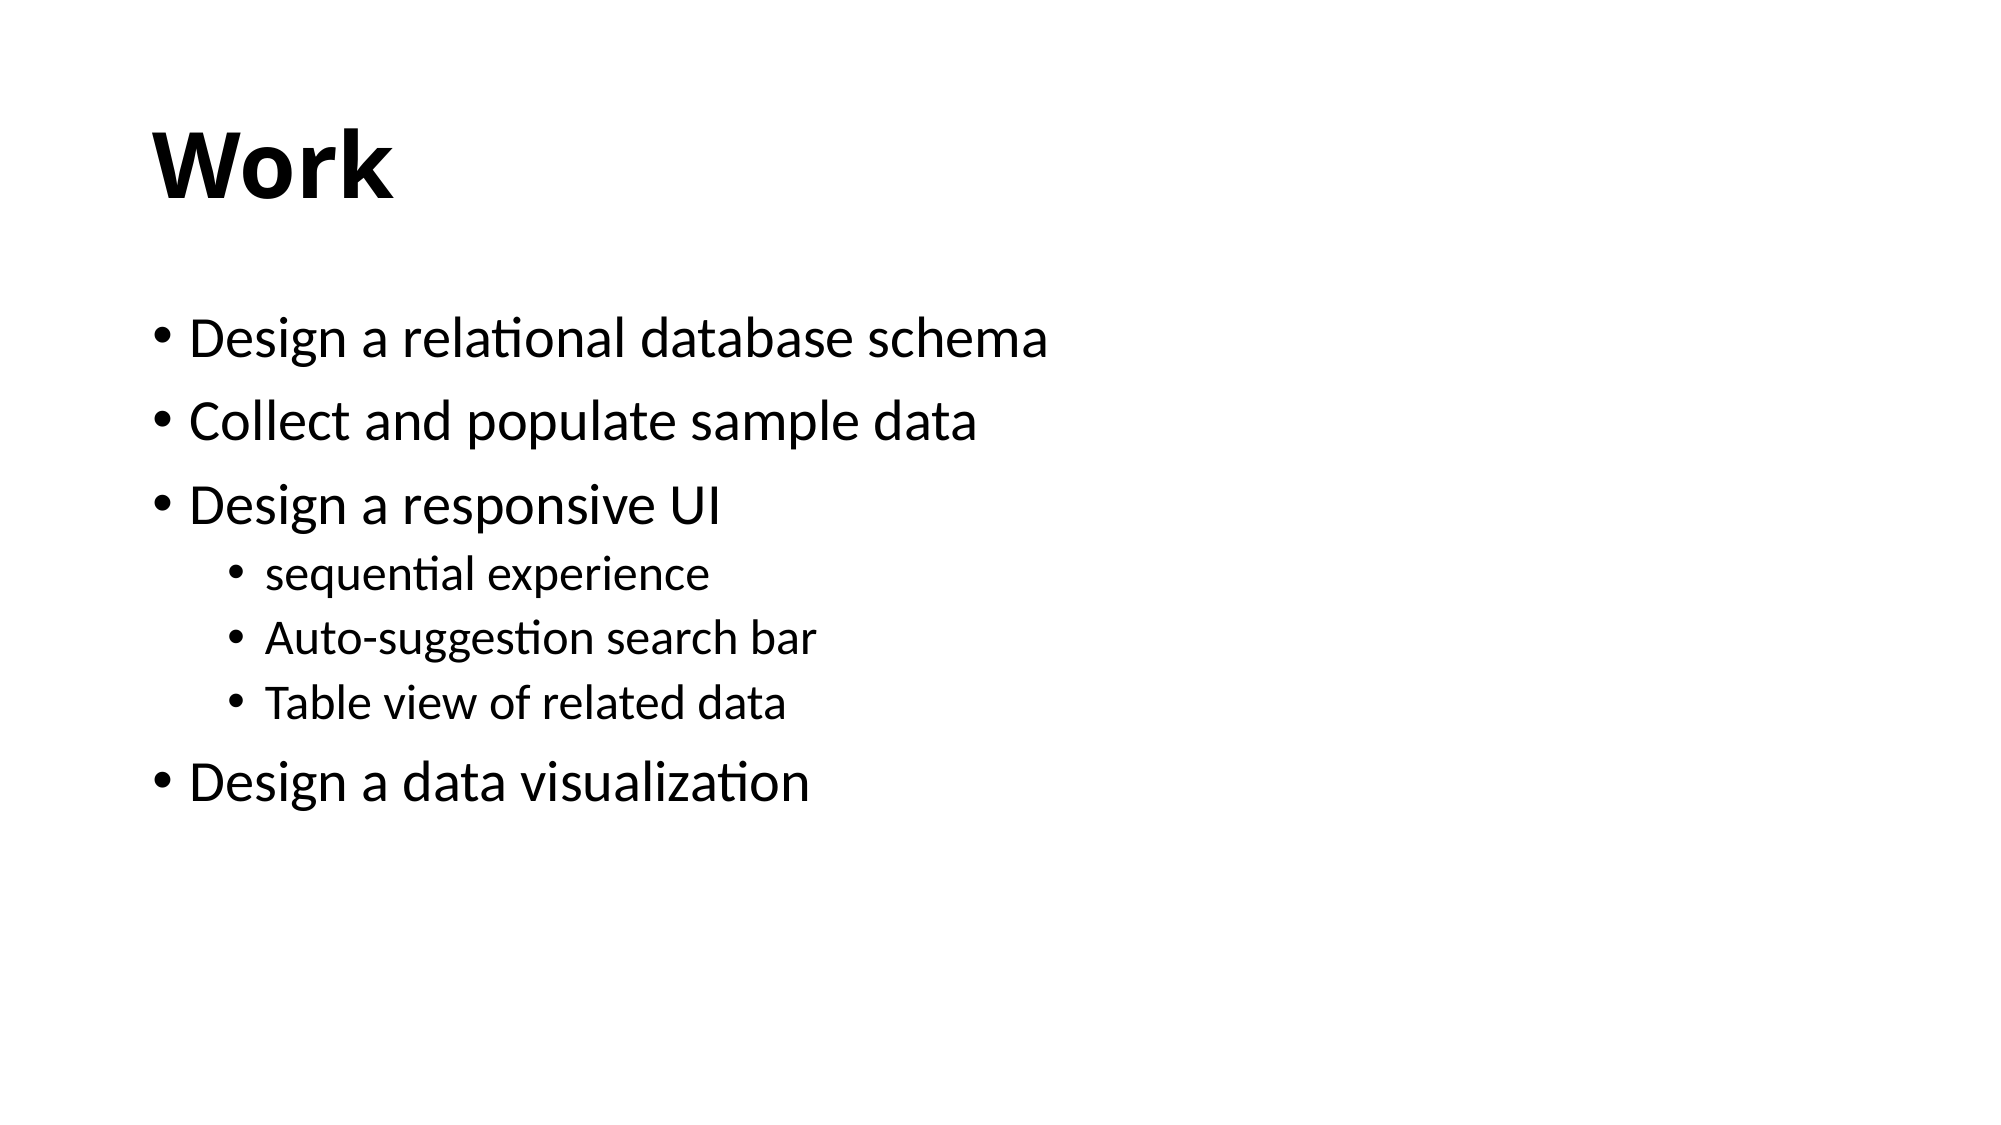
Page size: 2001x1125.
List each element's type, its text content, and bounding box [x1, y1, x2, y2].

title Work [137, 59, 1863, 278]
list Design a relational database schema Collect and populate sample data Design a responsive UI sequential experience Auto-suggestion search bar Table view of related data Design a data visualization [137, 299, 1863, 1014]
